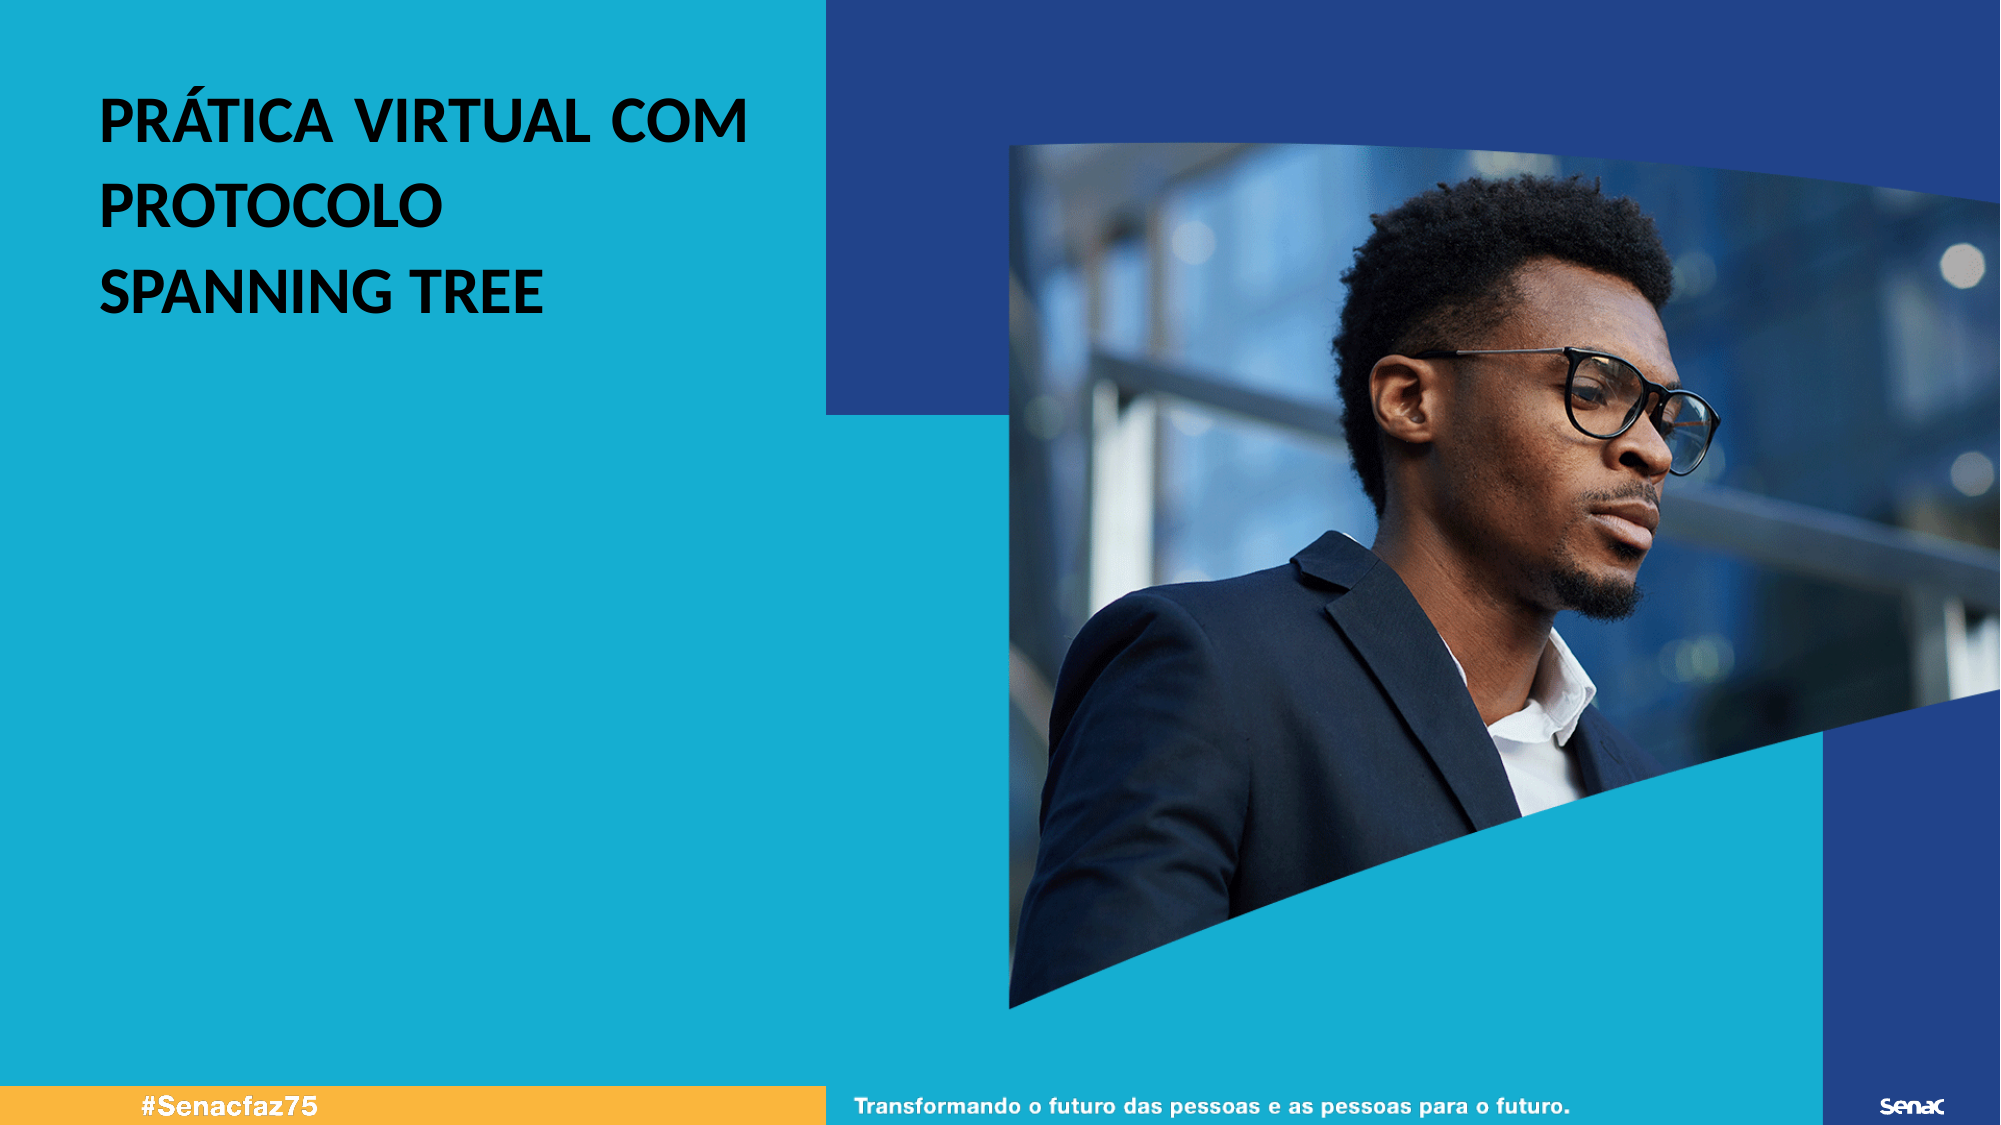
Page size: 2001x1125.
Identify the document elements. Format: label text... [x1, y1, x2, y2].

picture [0, 0, 2000, 1125]
text_box PRÁTICA VIRTUAL COM PROTOCOLO SPANNING TREE [84, 62, 766, 335]
